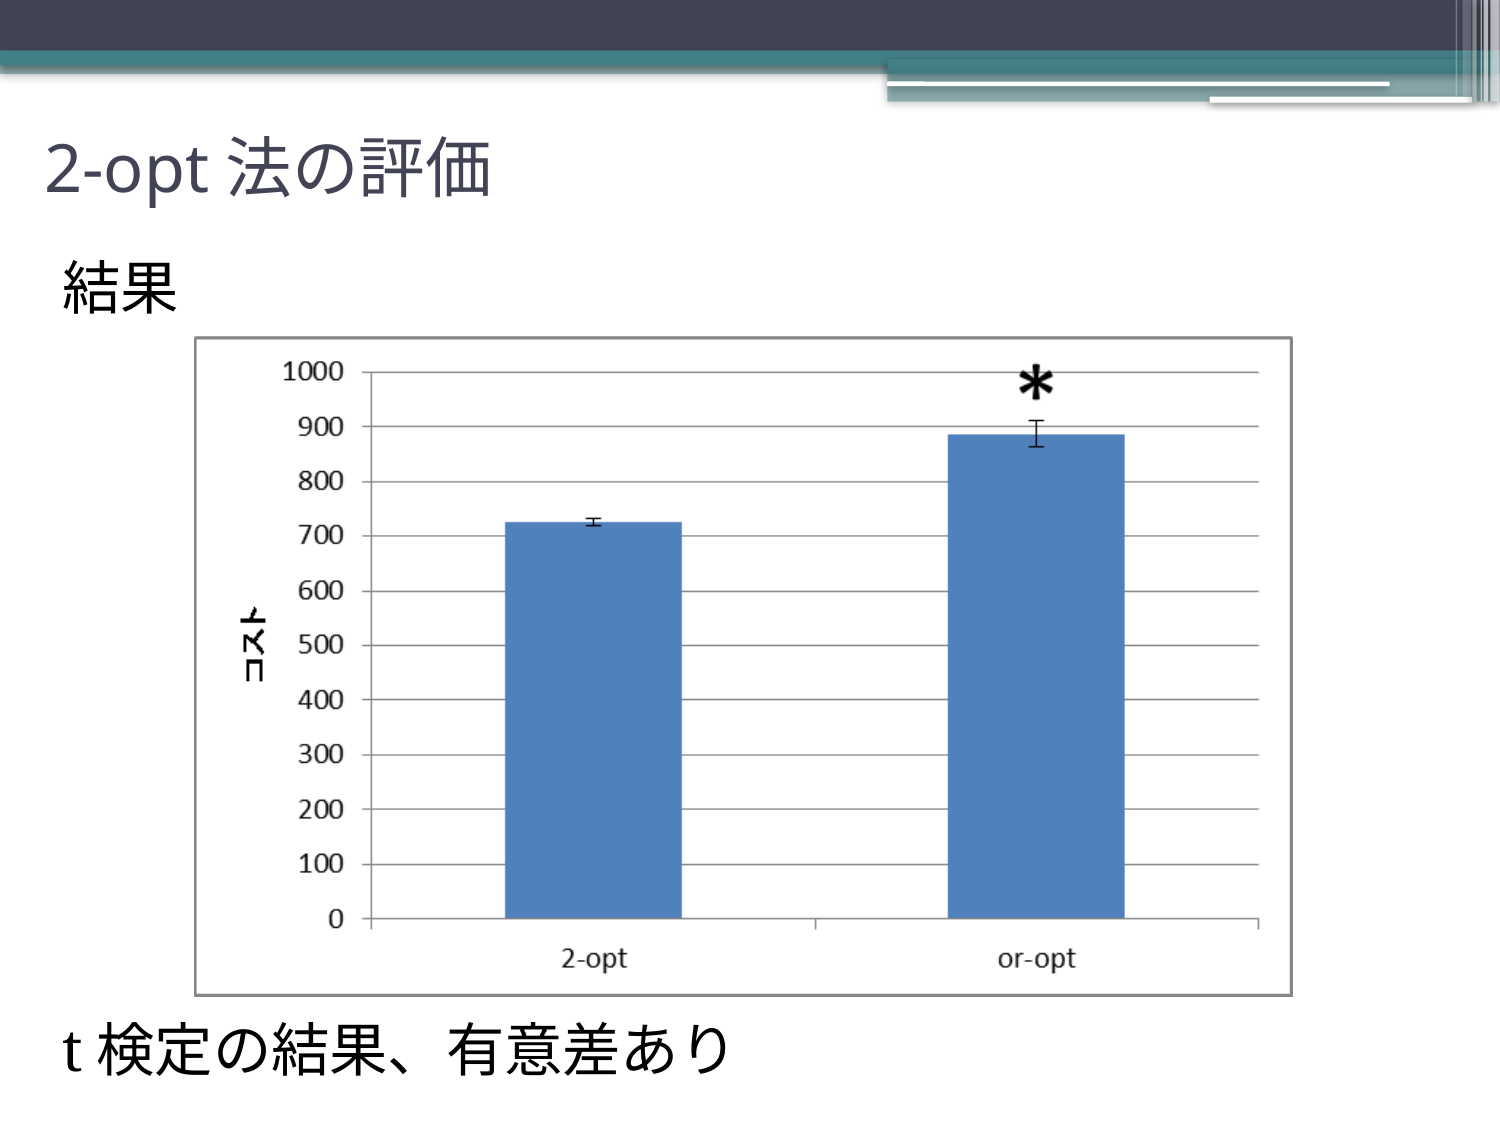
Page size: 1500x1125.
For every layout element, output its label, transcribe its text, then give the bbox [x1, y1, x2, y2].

list 結果 t検定の結果、有意差あり [29, 243, 1471, 1106]
picture [194, 328, 1293, 998]
title 2-opt法の評価 [29, 78, 1380, 243]
